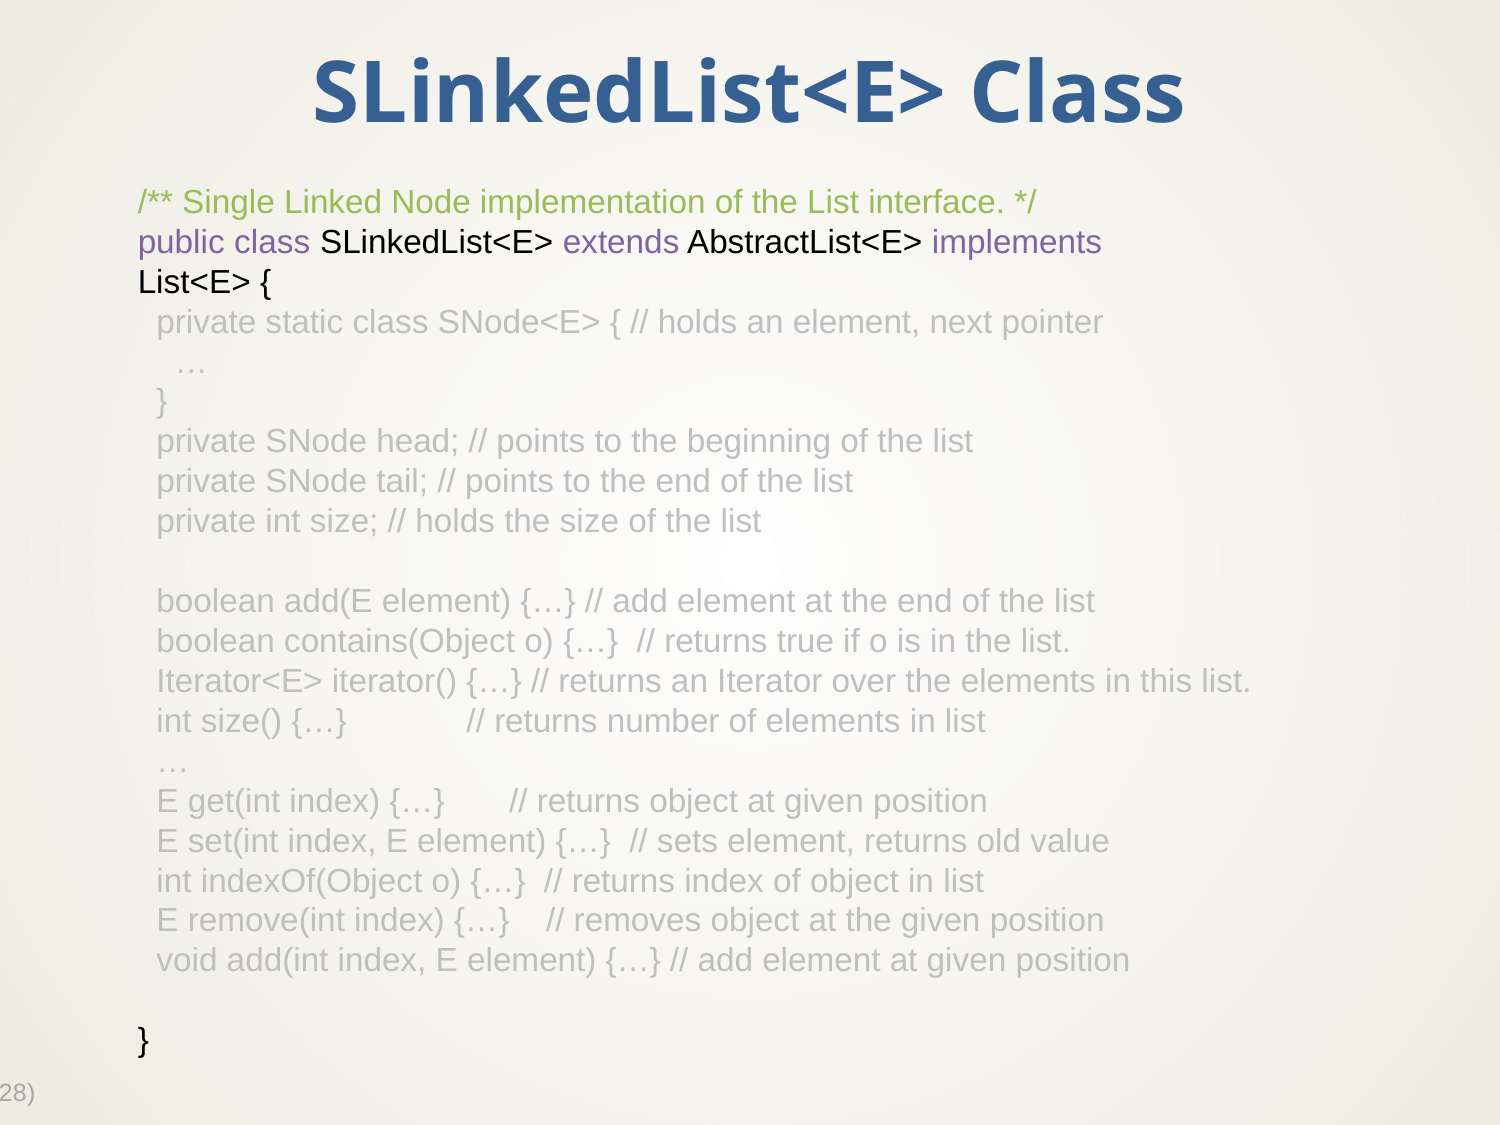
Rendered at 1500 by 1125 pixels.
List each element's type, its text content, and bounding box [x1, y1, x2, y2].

title SLinkedList<E> Class [0, 24, 1500, 166]
text_box /** Single Linked Node implementation of the List interface. */ public class SLinkedList<E> extends AbstractList<E> implements List<E> { private static class SNode<E> { // holds an element, next pointer … } private SNode head; // points to the beginning of the list private SNode tail; // points to the end of the list private int size; // holds the size of the list boolean add(E element) {…} // add element at the end of the list boolean contains(Object o) {…} // returns true if o is in the list. Iterator<E> iterator() {…} // returns an Iterator over the elements in this list. int size() {…} // returns number of elements in list … E get(int index) {…} // returns object at given position E set(int index, E element) {…} // sets element, returns old value int indexOf(Object o) {…} // returns index of object in list E remove(int index) {…} // removes object at the given position void add(int index, E element) {…} // add element at given position } [123, 172, 1269, 1066]
